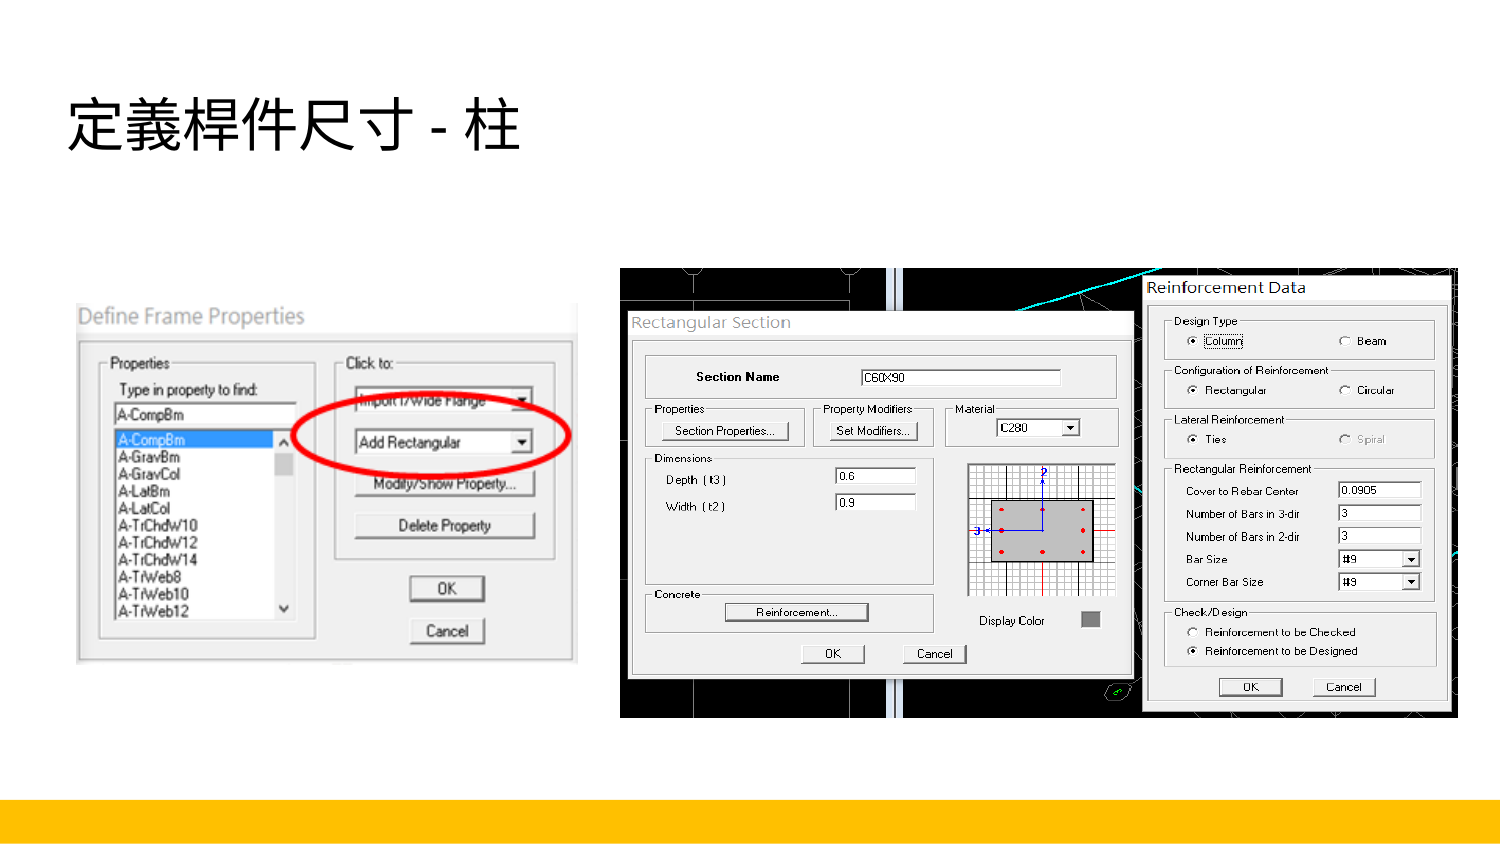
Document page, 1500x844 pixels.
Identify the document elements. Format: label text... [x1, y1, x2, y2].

title 定義桿件尺寸-柱 [51, 72, 1449, 167]
picture [76, 303, 579, 665]
picture [619, 268, 1458, 718]
text_box [0, 798, 1500, 844]
